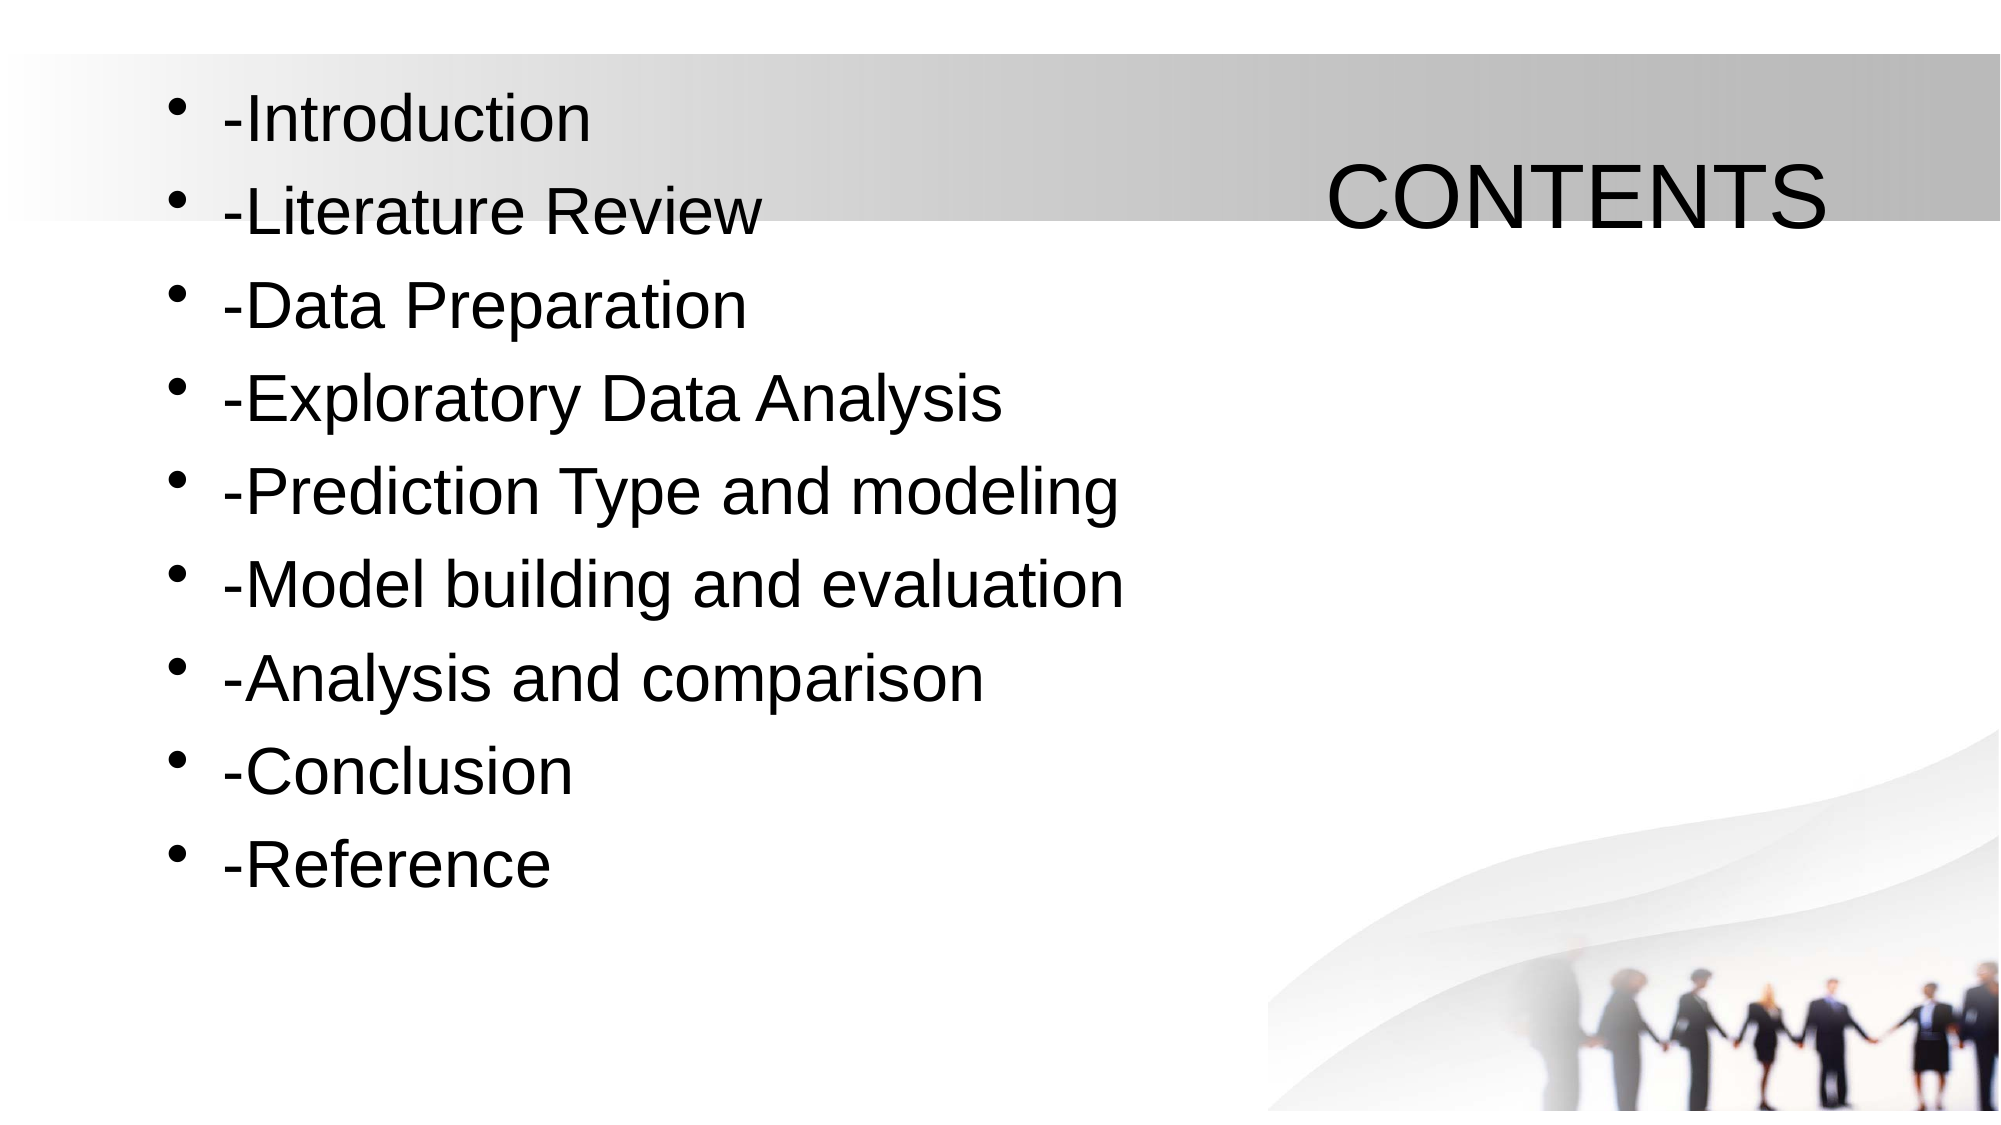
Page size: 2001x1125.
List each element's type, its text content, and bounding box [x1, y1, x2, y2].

list -Introduction -Literature Review -Data Preparation -Exploratory Data Analysis -Prediction Type and modeling -Model building and evaluation -Analysis and comparison -Conclusion -Reference [151, 67, 1952, 612]
text_box CONTENTS [1310, 129, 1942, 345]
picture [1268, 728, 1999, 1111]
